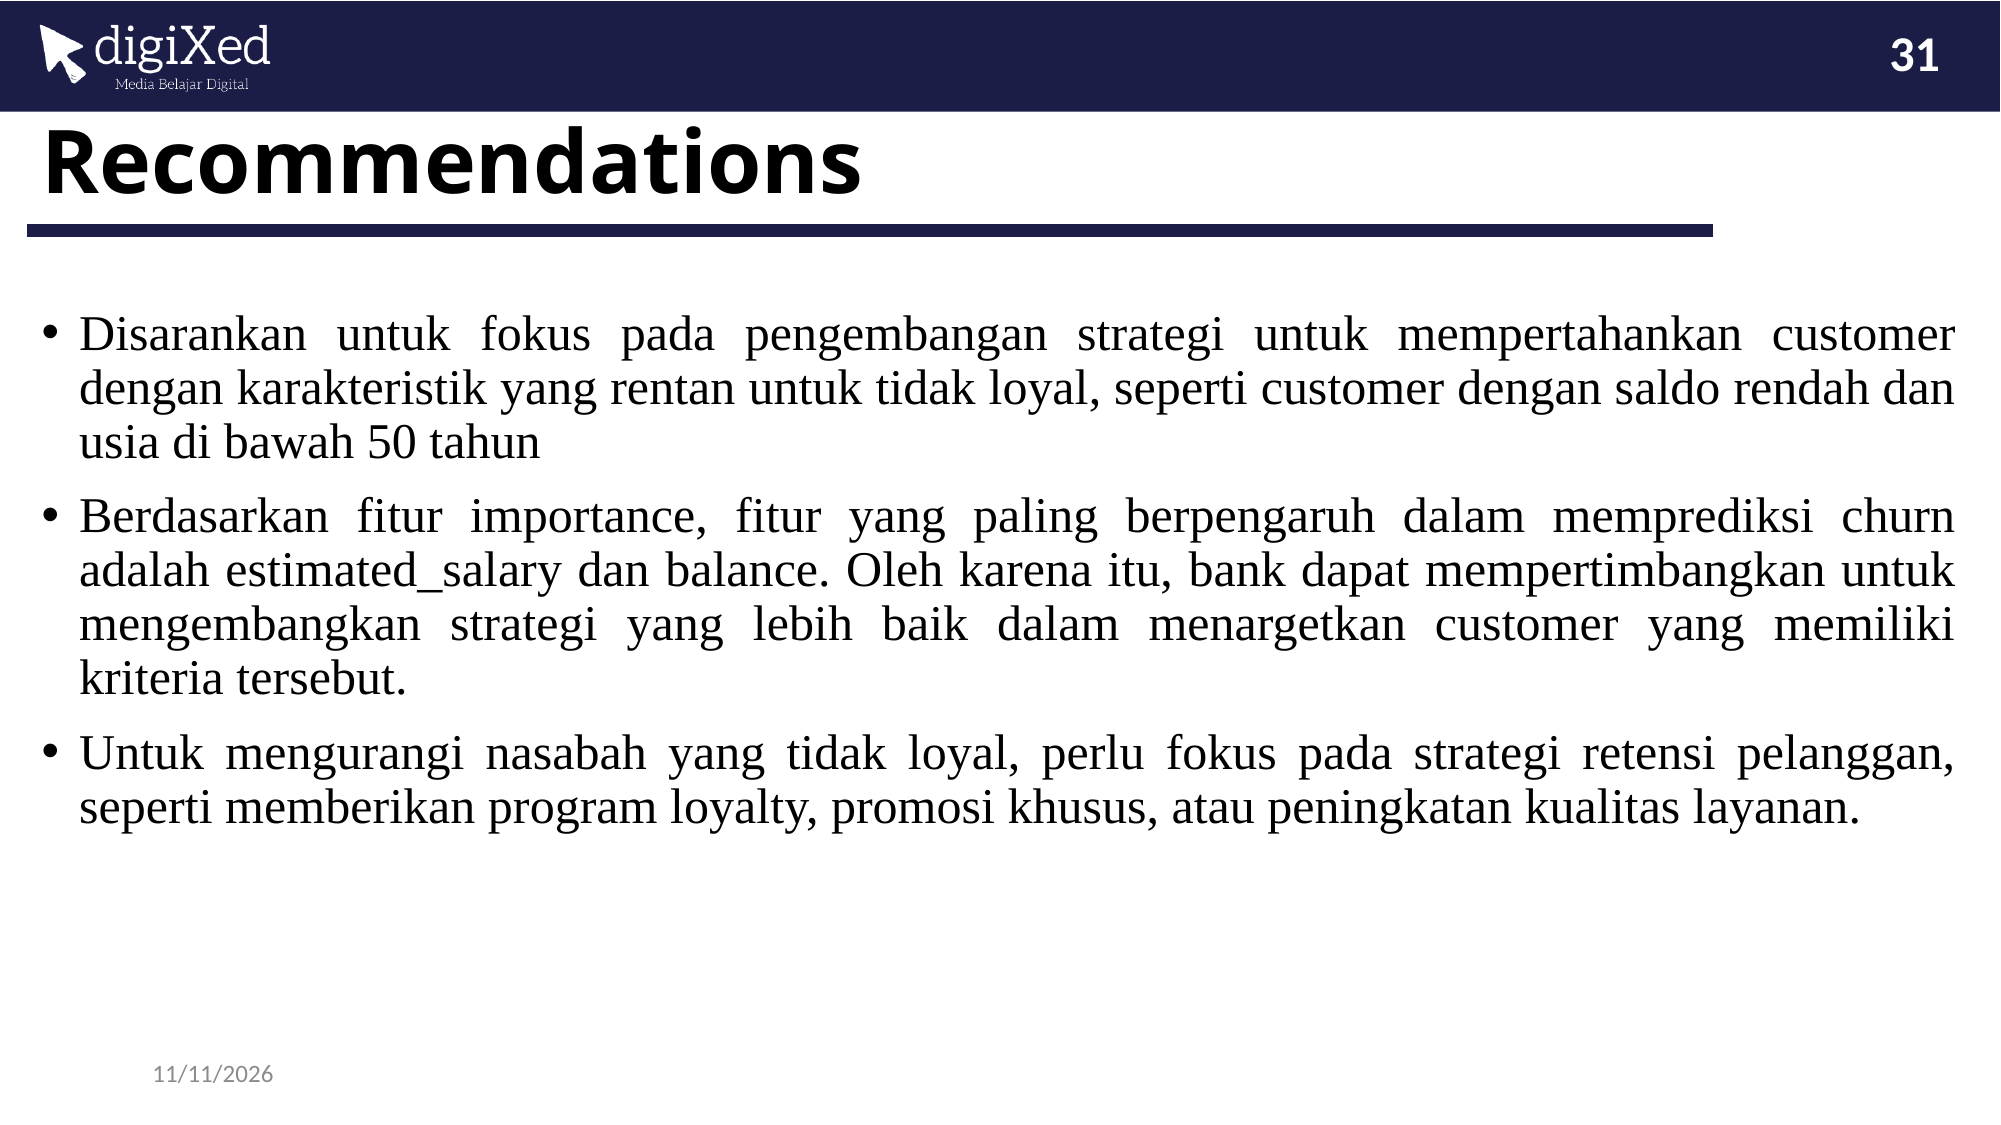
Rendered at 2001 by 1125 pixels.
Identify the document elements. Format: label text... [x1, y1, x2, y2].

title Recommendations [26, 110, 1972, 221]
list Disarankan untuk fokus pada pengembangan strategi untuk mempertahankan customer dengan karakteristik yang rentan untuk tidak loyal, seperti customer dengan saldo rendah dan usia di bawah 50 tahun Berdasarkan fitur importance, fitur yang paling berpengaruh dalam memprediksi churn adalah estimated_salary dan balance. Oleh karena itu, bank dapat mempertimbangkan untuk mengembangkan strategi yang lebih baik dalam menargetkan customer yang memiliki kriteria tersebut. Untuk mengurangi nasabah yang tidak loyal, perlu fokus pada strategi retensi pelanggan, seperti memberikan program loyalty, promosi khusus, atau peningkatan kualitas layanan. [26, 299, 1972, 1014]
picture [28, 9, 280, 100]
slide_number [137, 1042, 588, 1103]
slide_number 31 [1840, 13, 1989, 90]
